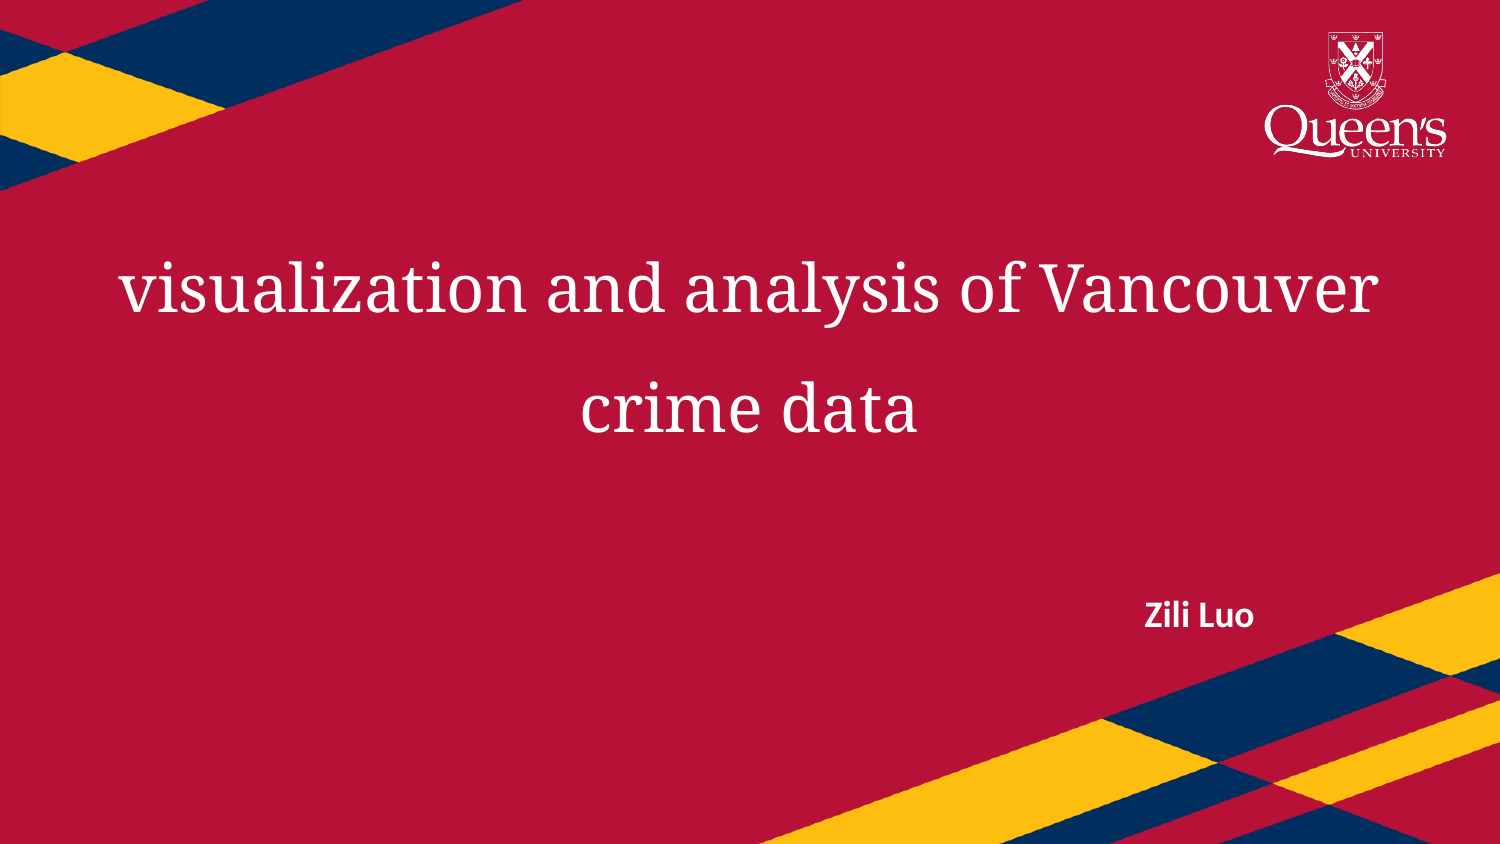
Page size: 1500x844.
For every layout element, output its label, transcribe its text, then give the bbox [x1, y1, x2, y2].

title visualization and analysis of Vancouver crime data [112, 205, 1388, 506]
picture [0, 0, 1500, 844]
subtitle Zili Luo [1144, 590, 1500, 807]
